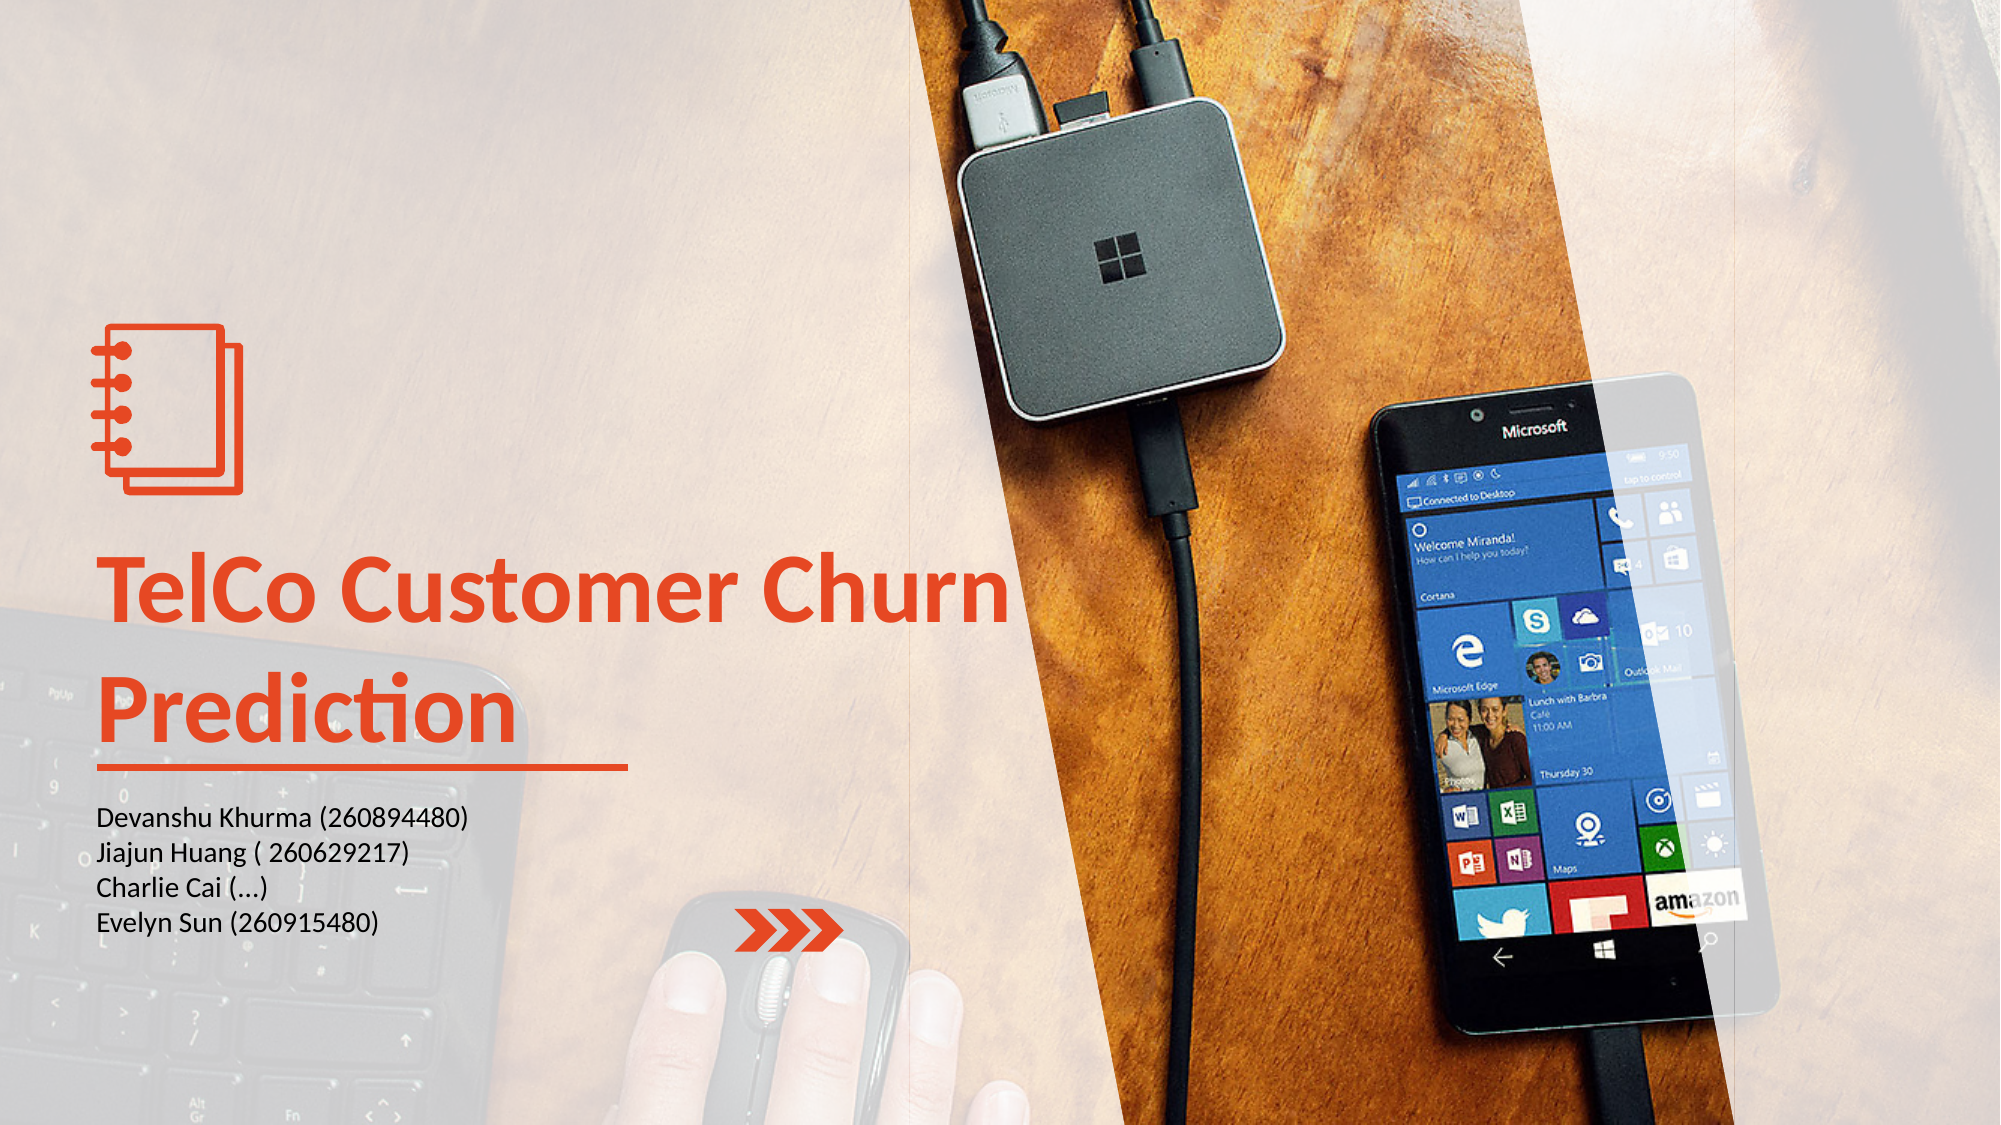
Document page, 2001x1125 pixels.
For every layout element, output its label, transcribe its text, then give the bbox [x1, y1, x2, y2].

picture [910, 0, 1734, 1125]
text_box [734, 908, 844, 952]
text_box [90, 323, 244, 496]
text_box Devanshu Khurma (260894480) Jiajun Huang ( 260629217) Charlie Cai (...) Evelyn Sun (260915480) [81, 790, 948, 946]
text_box TelCo Customer Churn Prediction [81, 515, 1056, 771]
